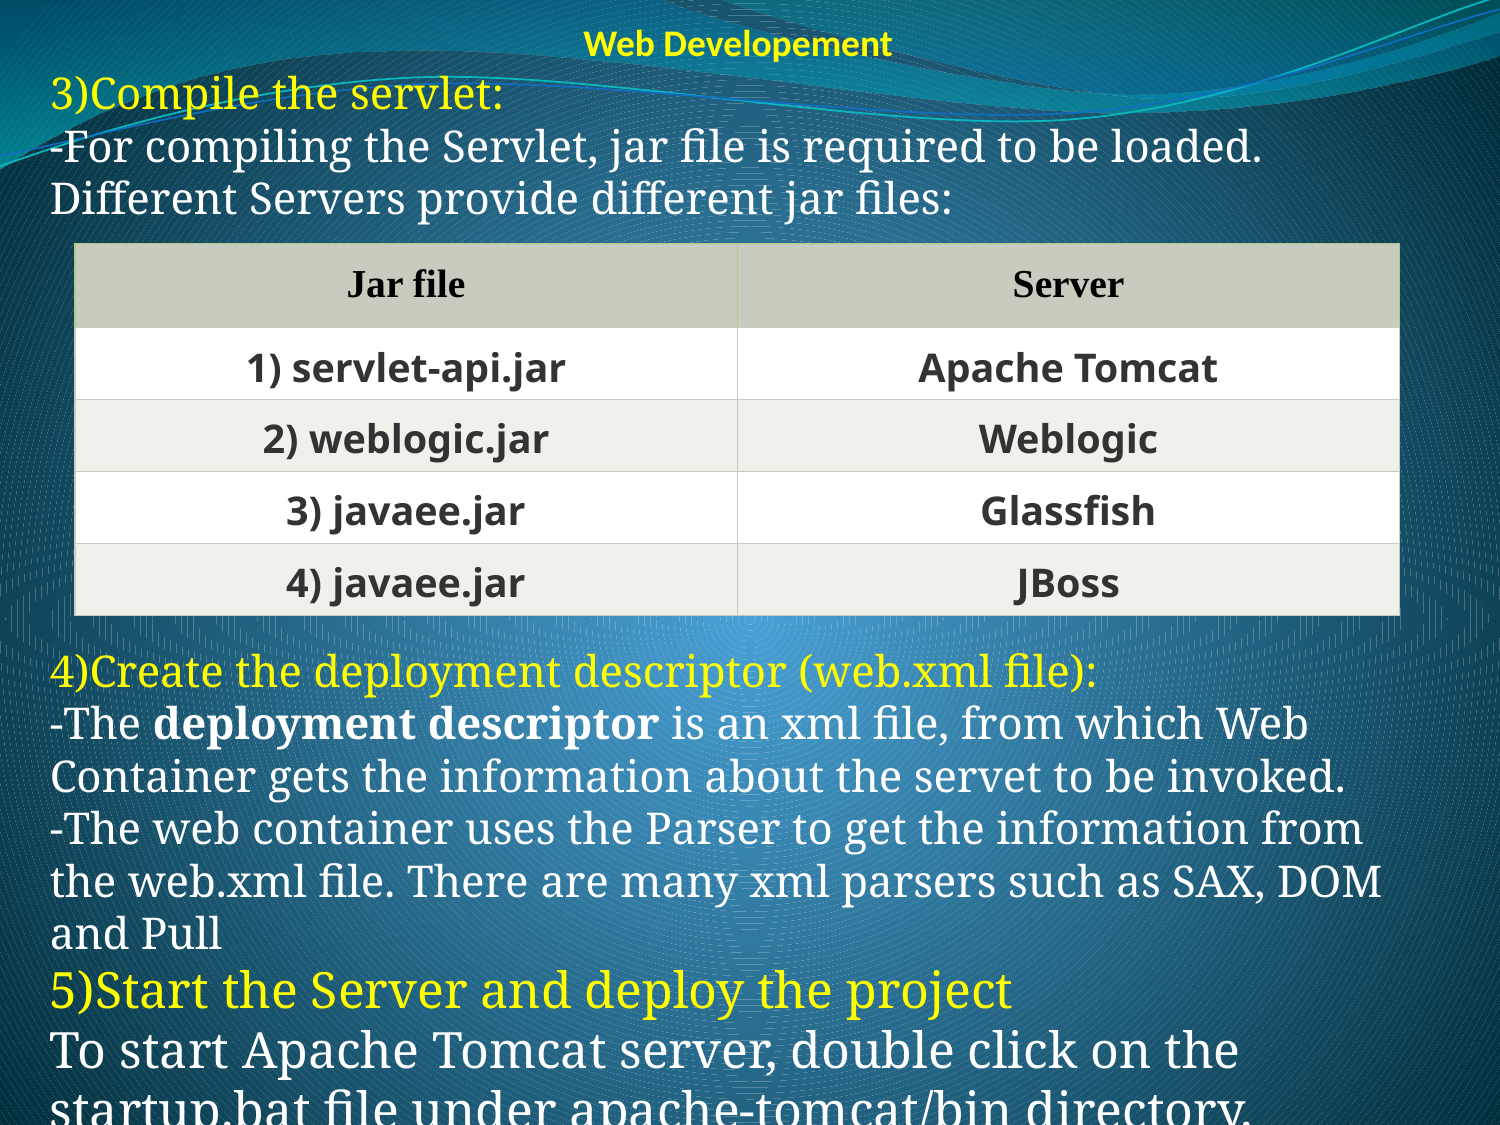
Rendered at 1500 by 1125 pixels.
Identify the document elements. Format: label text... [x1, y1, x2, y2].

table_cell 1) servlet-api.jar [76, 328, 737, 399]
text_box 3)Compile the servlet: -For compiling the Servlet, jar file is required to be loaded. Different Servers provide different jar files: 4)Create the deployment descriptor (web.xml file): -The deployment descriptor is an xml file, from which Web Container gets the information about the servet to be invoked. -The web container uses the Parser to get the information from the web.xml file. There are many xml parsers such as SAX, DOM and Pull 5)Start the Server and deploy the project To start Apache Tomcat server, double click on the startup.bat file under apache-tomcat/bin directory. [35, 58, 1418, 1125]
table_header Server [738, 244, 1399, 327]
table_cell Glassfish [738, 472, 1399, 543]
table_header Jar file [76, 244, 737, 327]
table_cell 3) javaee.jar [76, 472, 737, 543]
text_box Web Developement [269, 11, 1207, 58]
table_cell Apache Tomcat [738, 328, 1399, 399]
table_cell 2) weblogic.jar [76, 400, 737, 471]
table_cell JBoss [738, 544, 1399, 615]
table_cell 4) javaee.jar [76, 544, 737, 615]
table_cell Weblogic [738, 400, 1399, 471]
